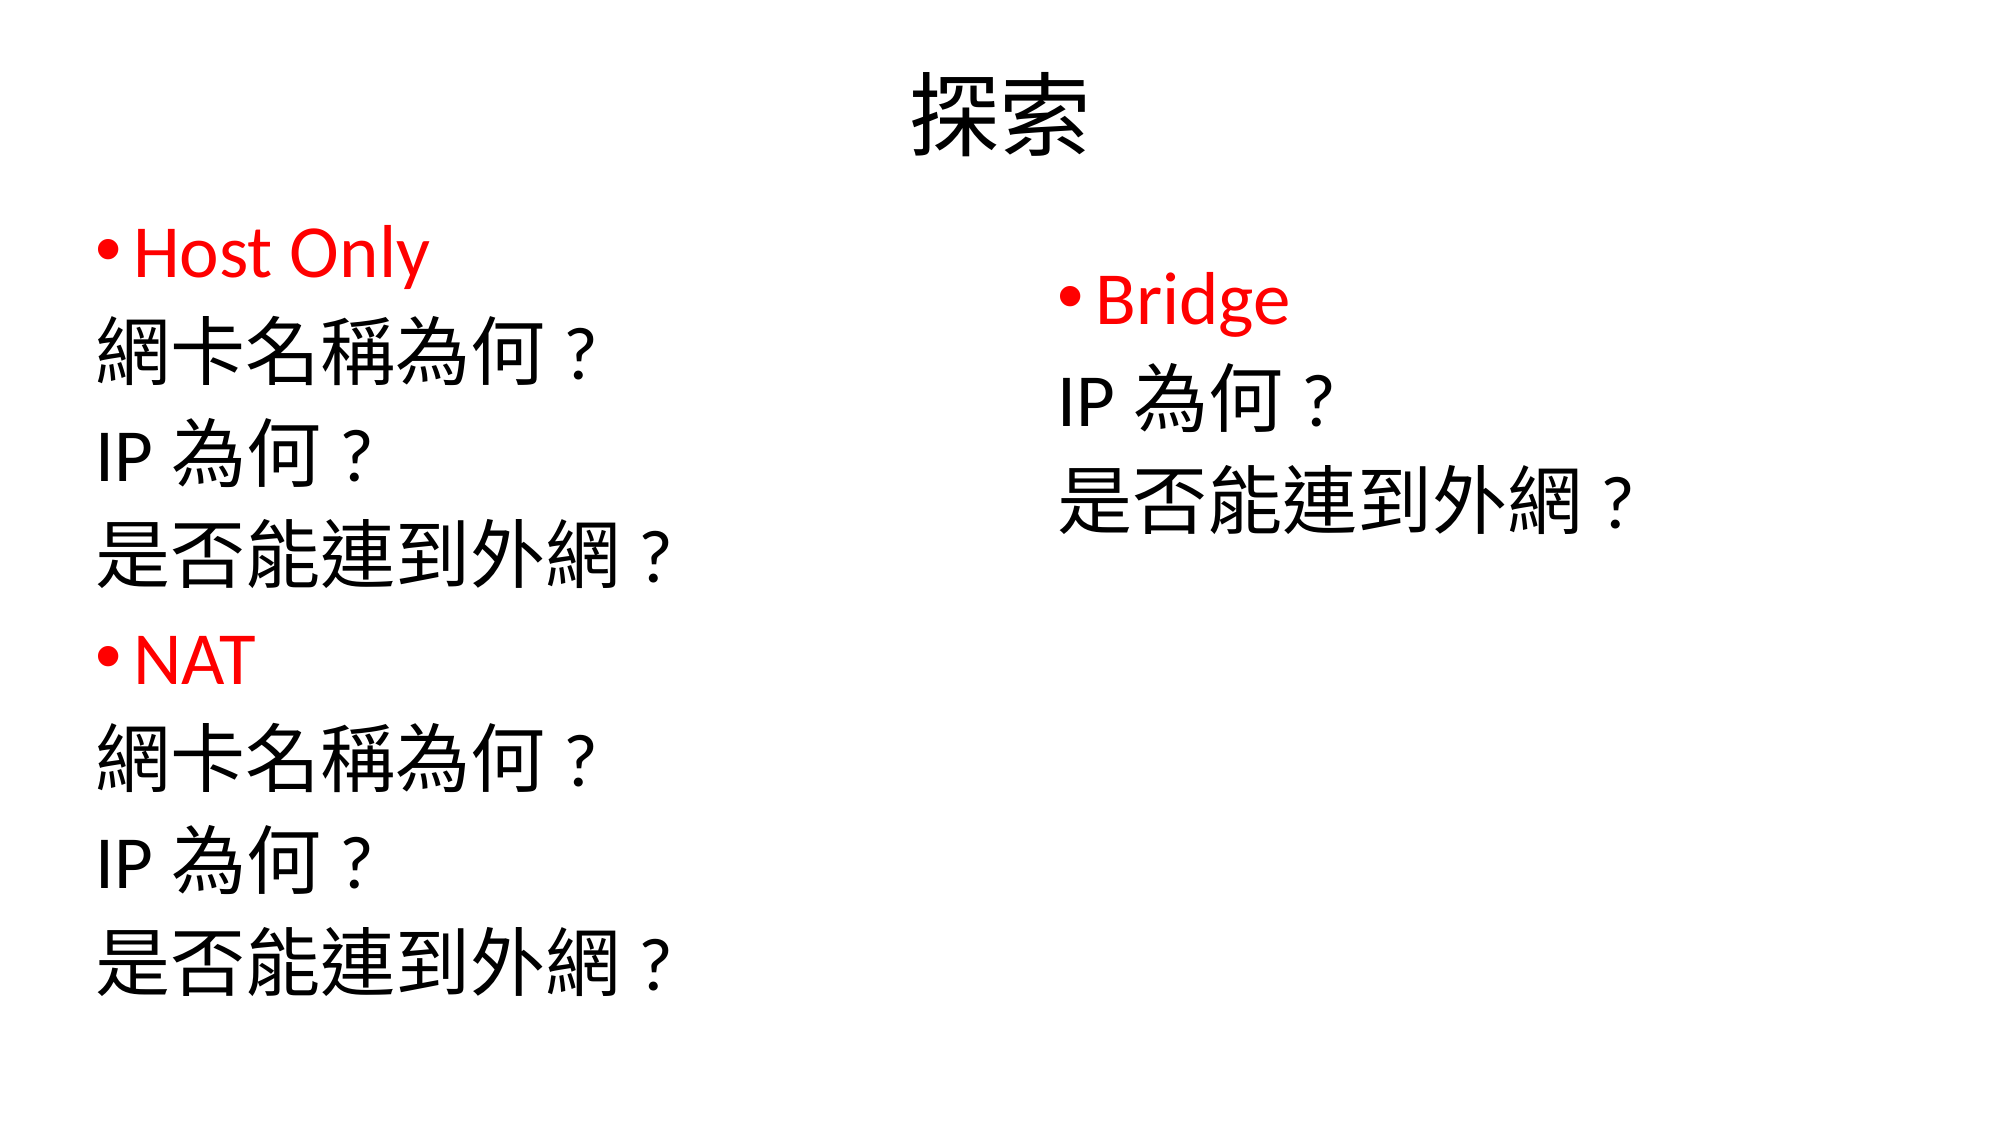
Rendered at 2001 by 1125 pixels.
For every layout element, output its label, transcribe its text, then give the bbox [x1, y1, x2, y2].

list Bridge IP為何? 是否能連到外網? [1042, 252, 1893, 967]
title 探索 [137, 59, 1863, 181]
list Host Only 網卡名稱為何? IP為何? 是否能連到外網? NAT 網卡名稱為何? IP為何? 是否能連到外網? [80, 205, 1031, 1014]
